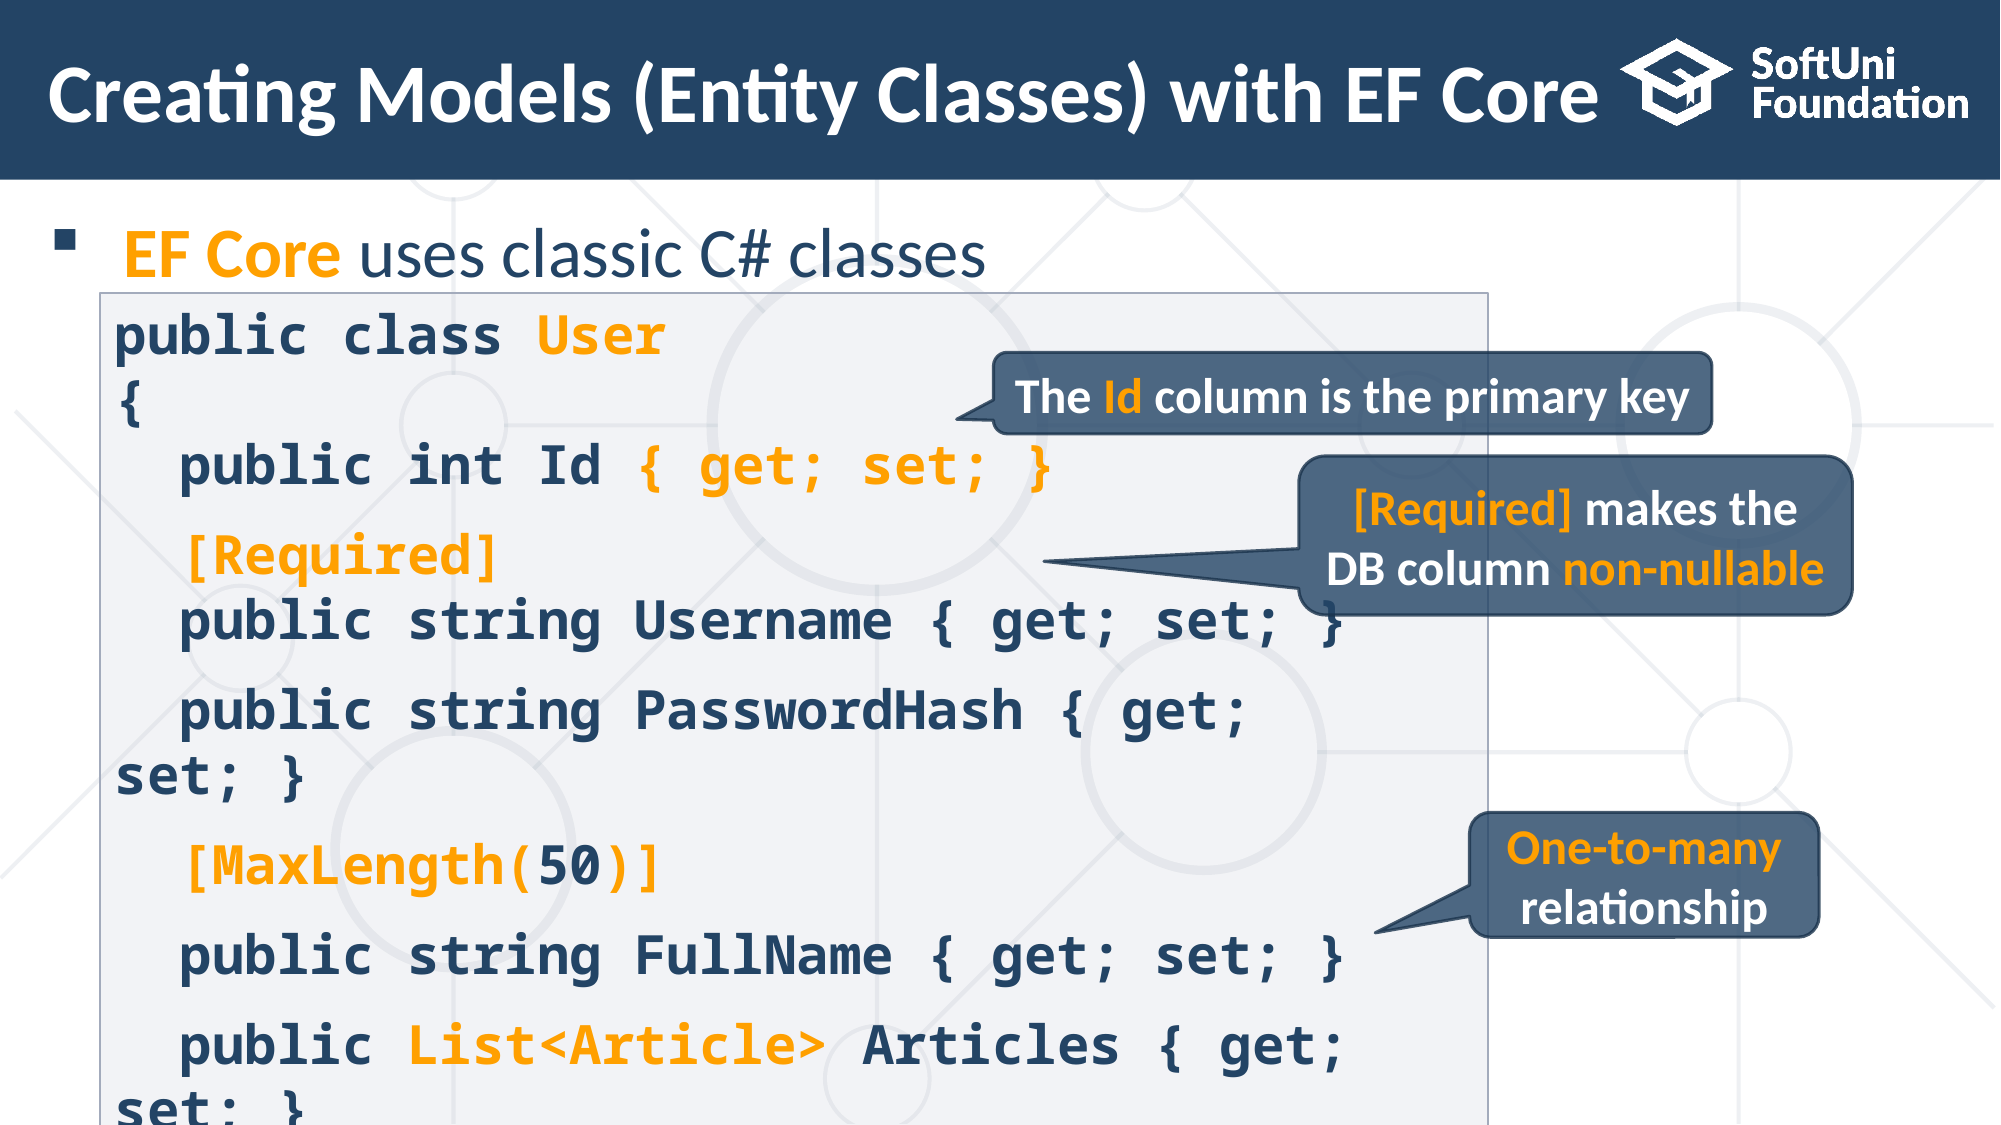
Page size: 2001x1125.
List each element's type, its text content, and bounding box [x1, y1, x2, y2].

text_box [Required] makes the DB column non-nullable [1041, 453, 1855, 618]
text_box One-to-many relationship [1373, 810, 1822, 940]
text_box public class User { public int Id { get; set; } [Required] public string Username { get; set; } public string PasswordHash { get; set; } [MaxLength(50)] public string FullName { get; set; } public List<Article> Articles { get; set; } } [99, 293, 1489, 1125]
title Creating Models (Entity Classes) with EF Core [31, 16, 1679, 162]
picture [1679, 38, 1968, 126]
text_box The Id column is the primary key [954, 350, 1714, 436]
list EF Core uses classic C# classes [31, 196, 1970, 1050]
